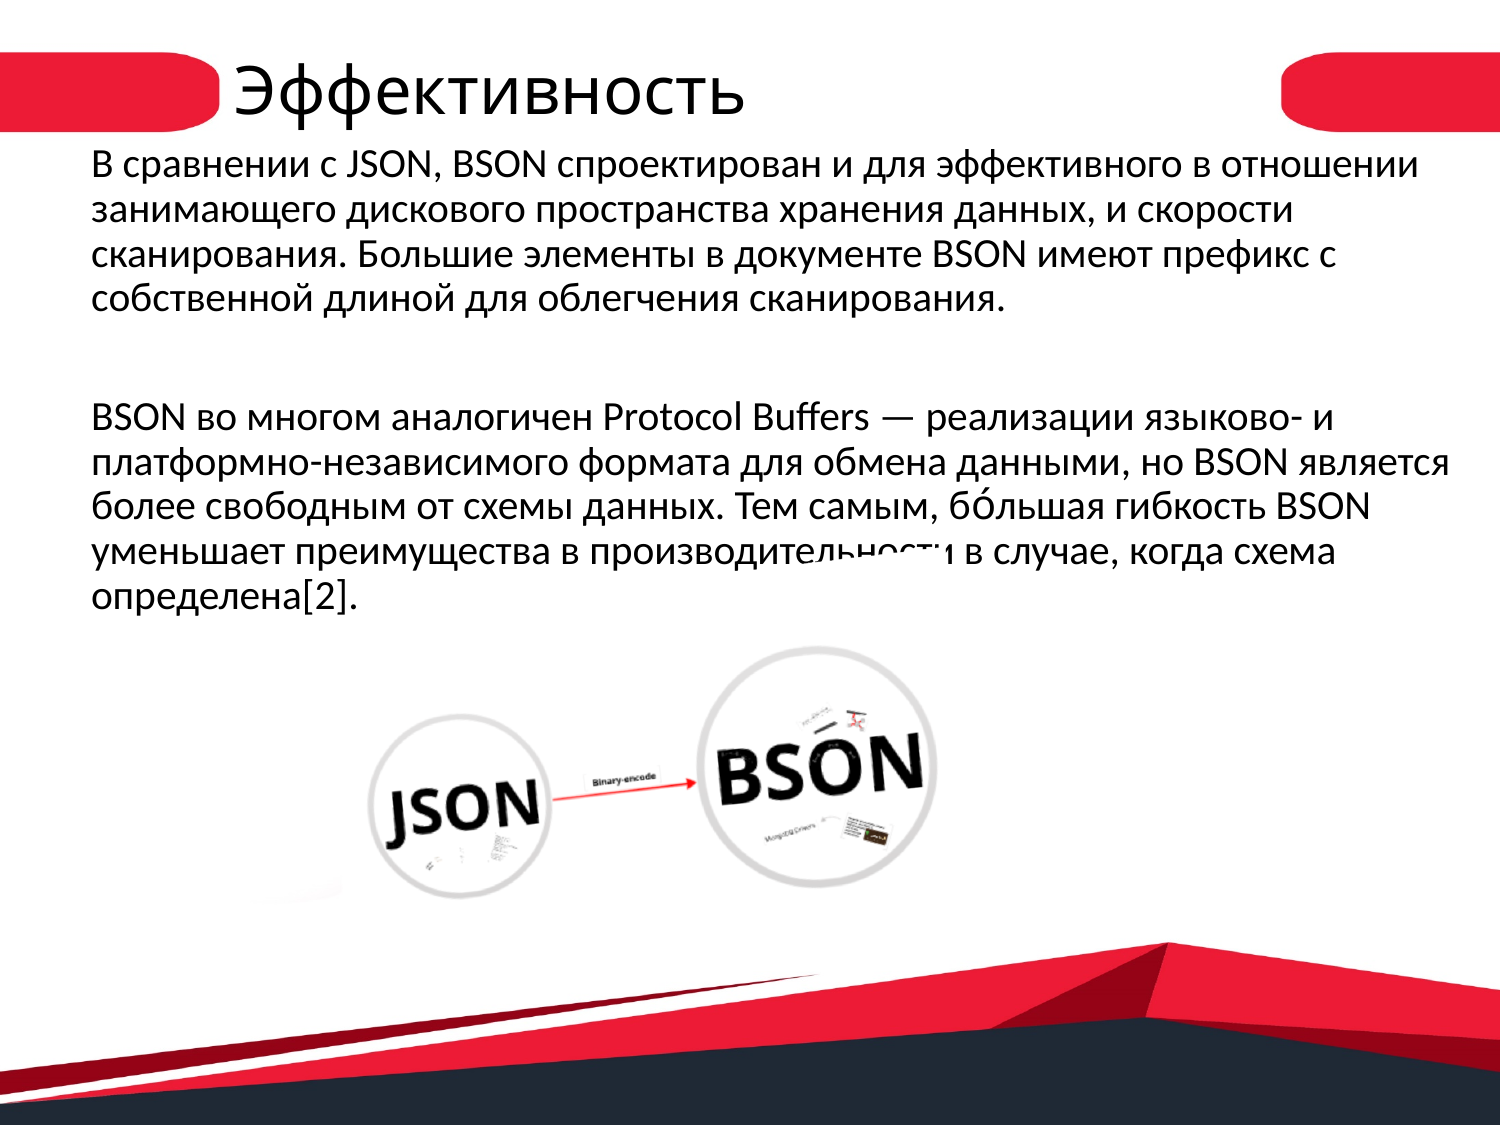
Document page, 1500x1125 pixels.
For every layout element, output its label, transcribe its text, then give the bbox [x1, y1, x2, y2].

list В сравнении с JSON, BSON спроектирован и для эффективного в отношении занимающего дискового пространства хранения данных, и скорости сканирования. Большие элементы в документе BSON имеют префикс с собственной длиной для облегчения сканирования. BSON во многом аналогичен Protocol Buffers — реализации языково- и платформно-независимого формата для обмена данными, но BSON является более свободным от схемы данных. Тем самым, бо́льшая гибкость BSON уменьшает преимущества в производительности в случае, когда схема определена[2]. [76, 134, 1477, 630]
title Эффективность [219, 49, 1425, 134]
picture [0, 0, 1500, 1125]
